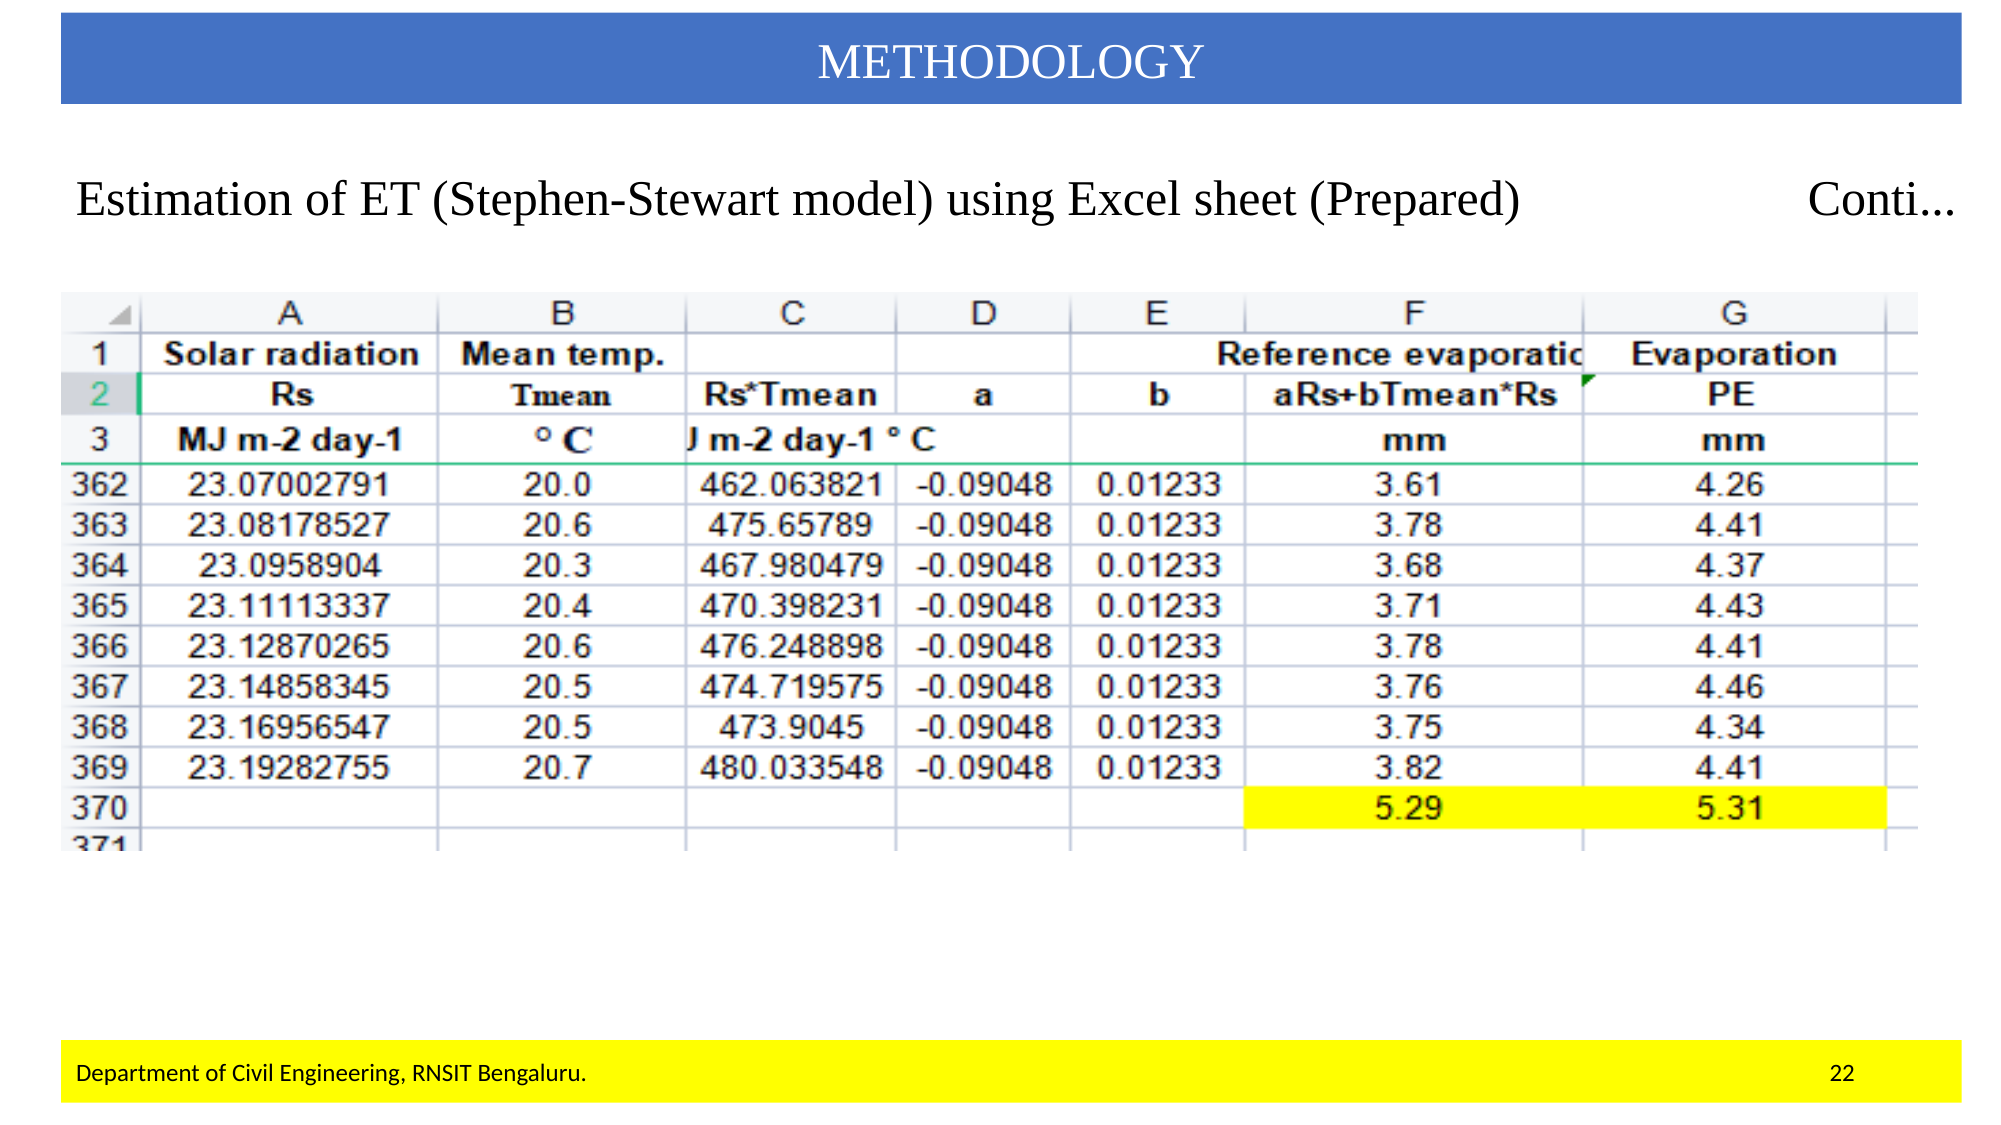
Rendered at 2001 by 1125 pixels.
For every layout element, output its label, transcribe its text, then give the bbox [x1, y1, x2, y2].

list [61, 292, 1918, 852]
text_box Department of Civil Engineering, RNSIT Bengaluru. 22 [61, 1040, 1962, 1103]
text_box METHODOLOGY [61, 12, 1962, 104]
text_box Estimation of ET (Stephen-Stewart model) using Excel sheet (Prepared) Conti... [61, 157, 2000, 233]
